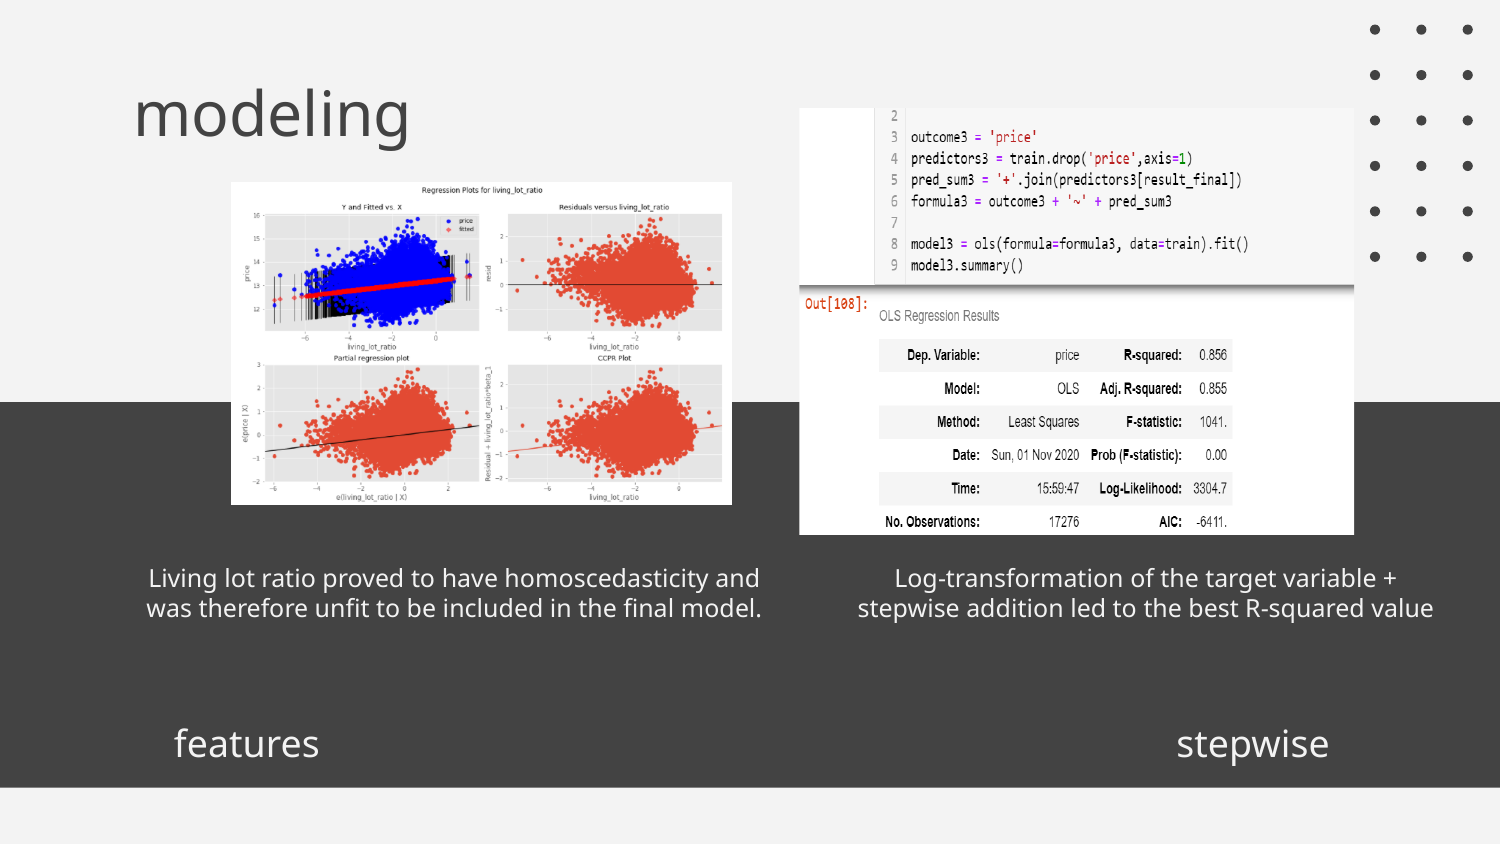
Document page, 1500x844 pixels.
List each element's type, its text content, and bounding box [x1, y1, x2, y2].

subtitle stepwise [1032, 637, 1474, 766]
picture [230, 181, 732, 506]
subtitle Living lot ratio proved to have homoscedasticity and was therefore unfit to be included in the final model. [110, 547, 800, 643]
subtitle Log-transformation of the target variable + stepwise addition led to the best R-squared value [829, 547, 1463, 643]
title modeling [118, 58, 646, 196]
subtitle features [26, 637, 468, 766]
picture [798, 108, 1355, 535]
